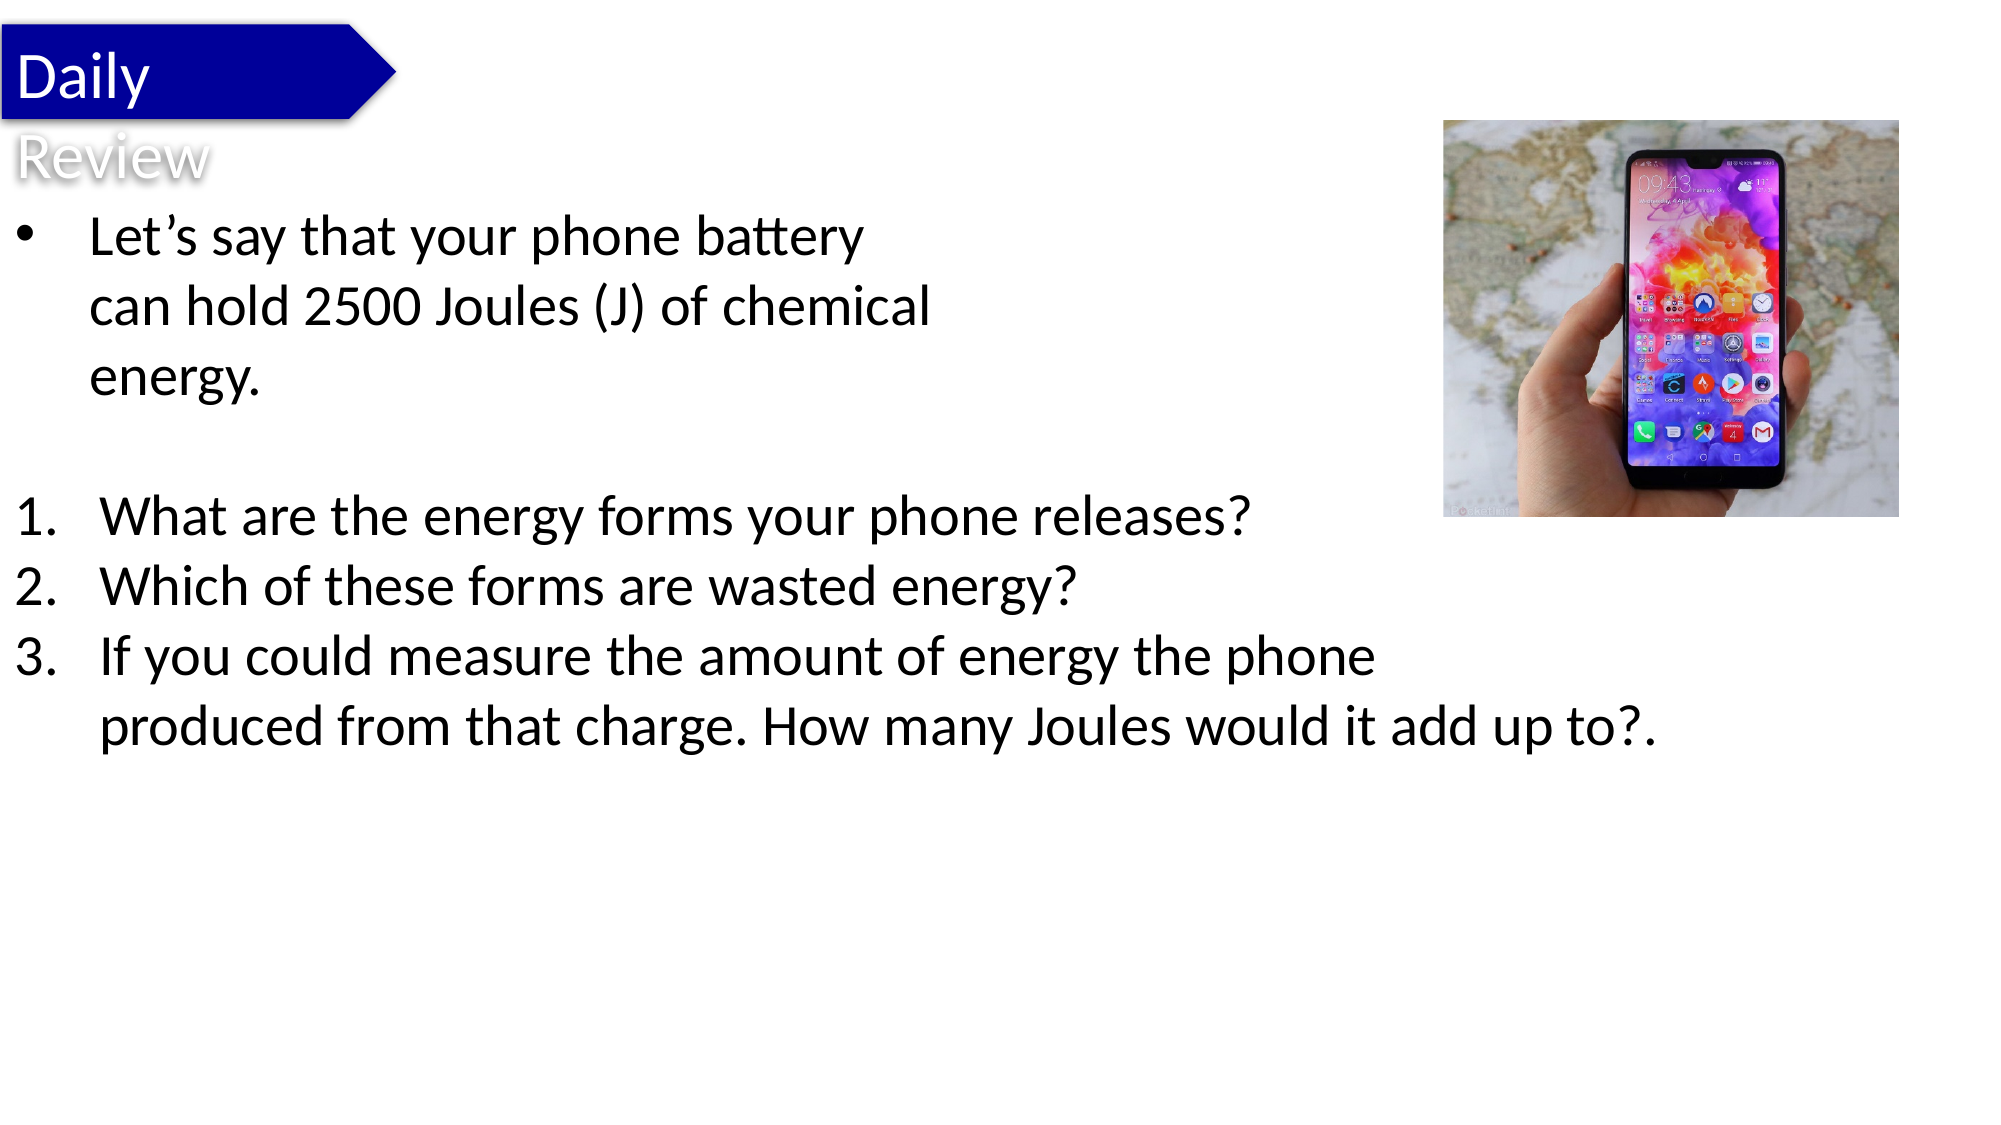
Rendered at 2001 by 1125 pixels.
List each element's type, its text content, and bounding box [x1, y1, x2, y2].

text_box Let’s say that your phone battery can hold 2500 Joules (J) of chemical energy. What are the energy forms your phone releases? Which of these forms are wasted energy? If you could measure the amount of energy the phone produced from that charge. How many Joules would it add up to?. [0, 120, 1987, 975]
text_box Daily Review [1, 24, 397, 119]
picture [1443, 120, 1899, 517]
